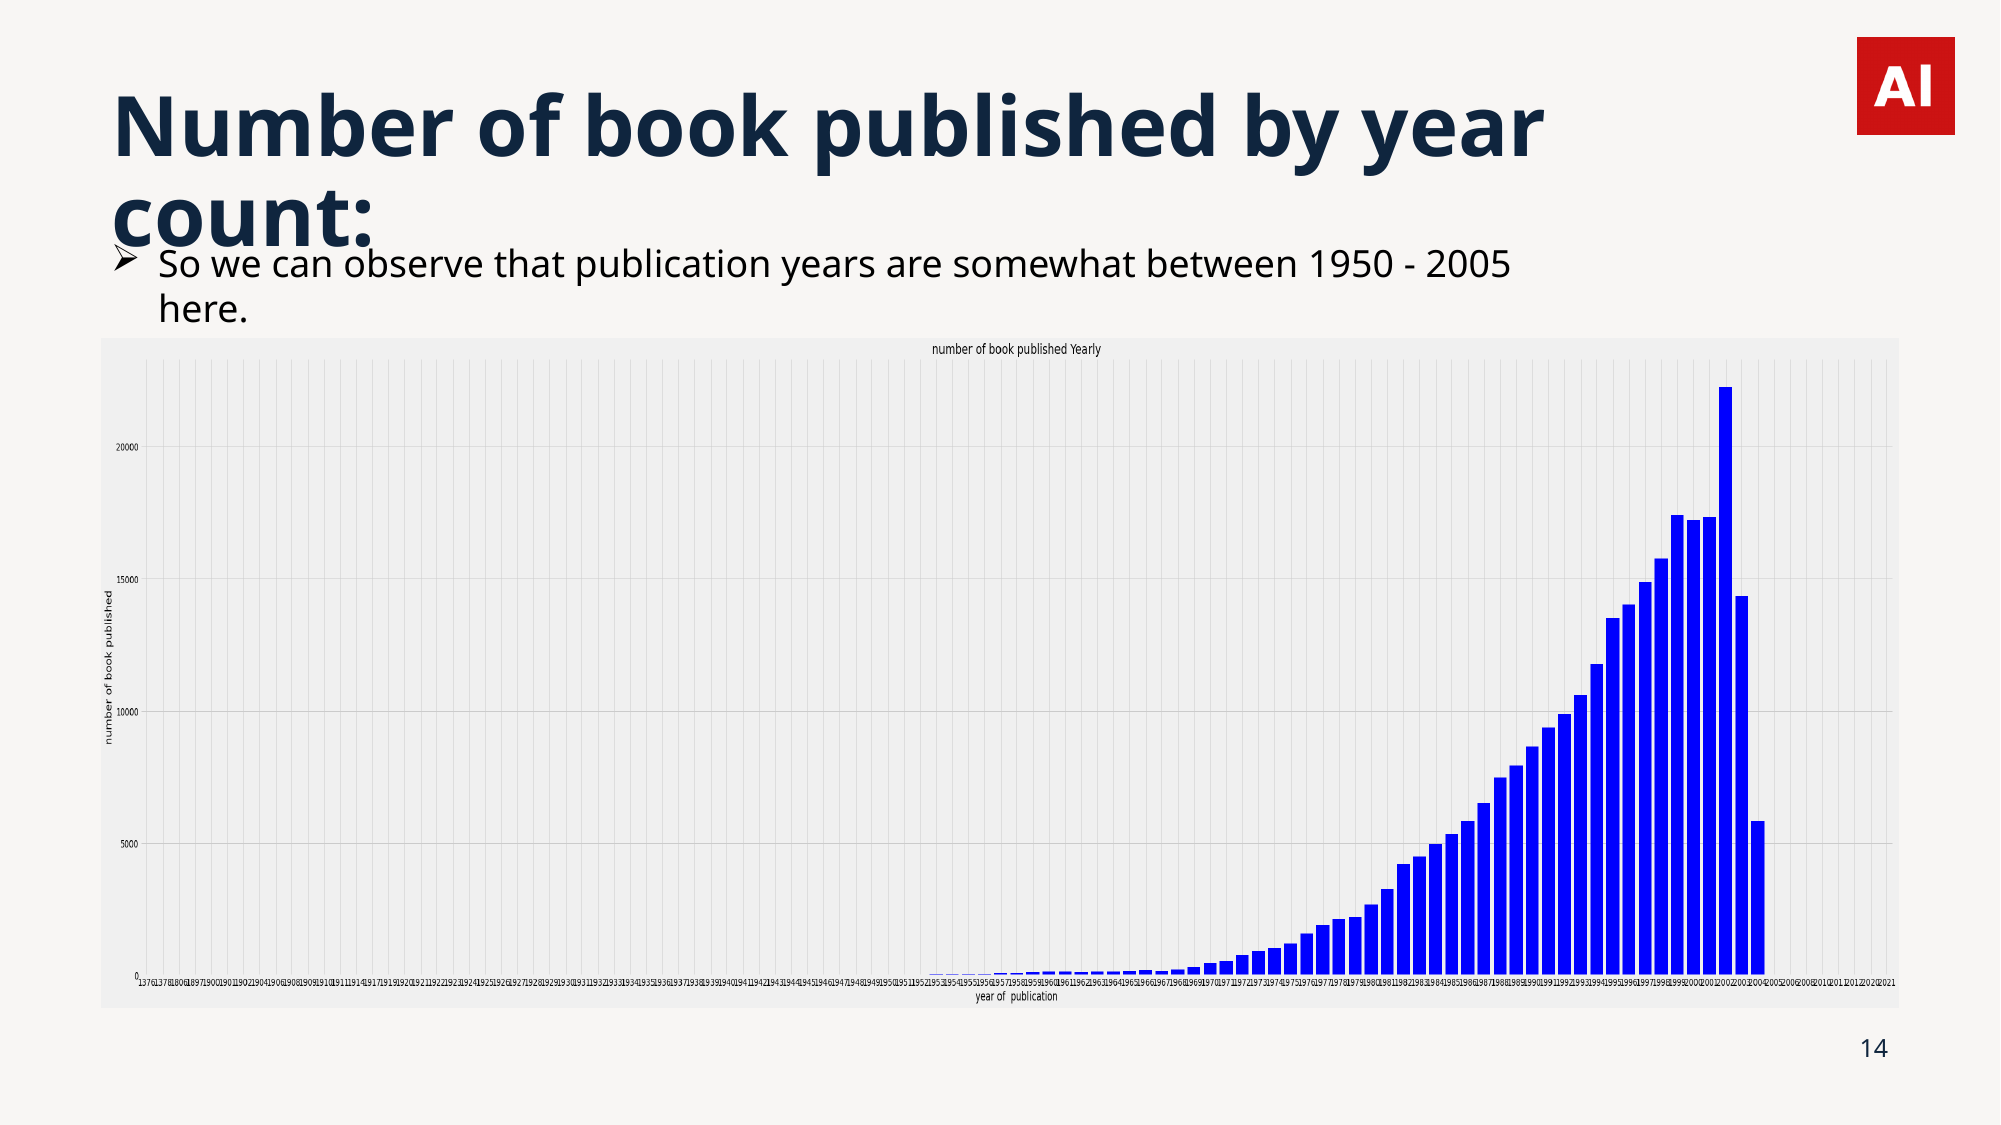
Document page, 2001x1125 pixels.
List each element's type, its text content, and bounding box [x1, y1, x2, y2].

picture [101, 338, 1899, 1008]
title Number of book published by year count: [96, 83, 1822, 267]
text_box So we can observe that publication years are somewhat between 1950 - 2005 here. [96, 232, 1623, 383]
picture [1857, 37, 1955, 135]
slide_number 14 [1836, 1020, 1912, 1080]
